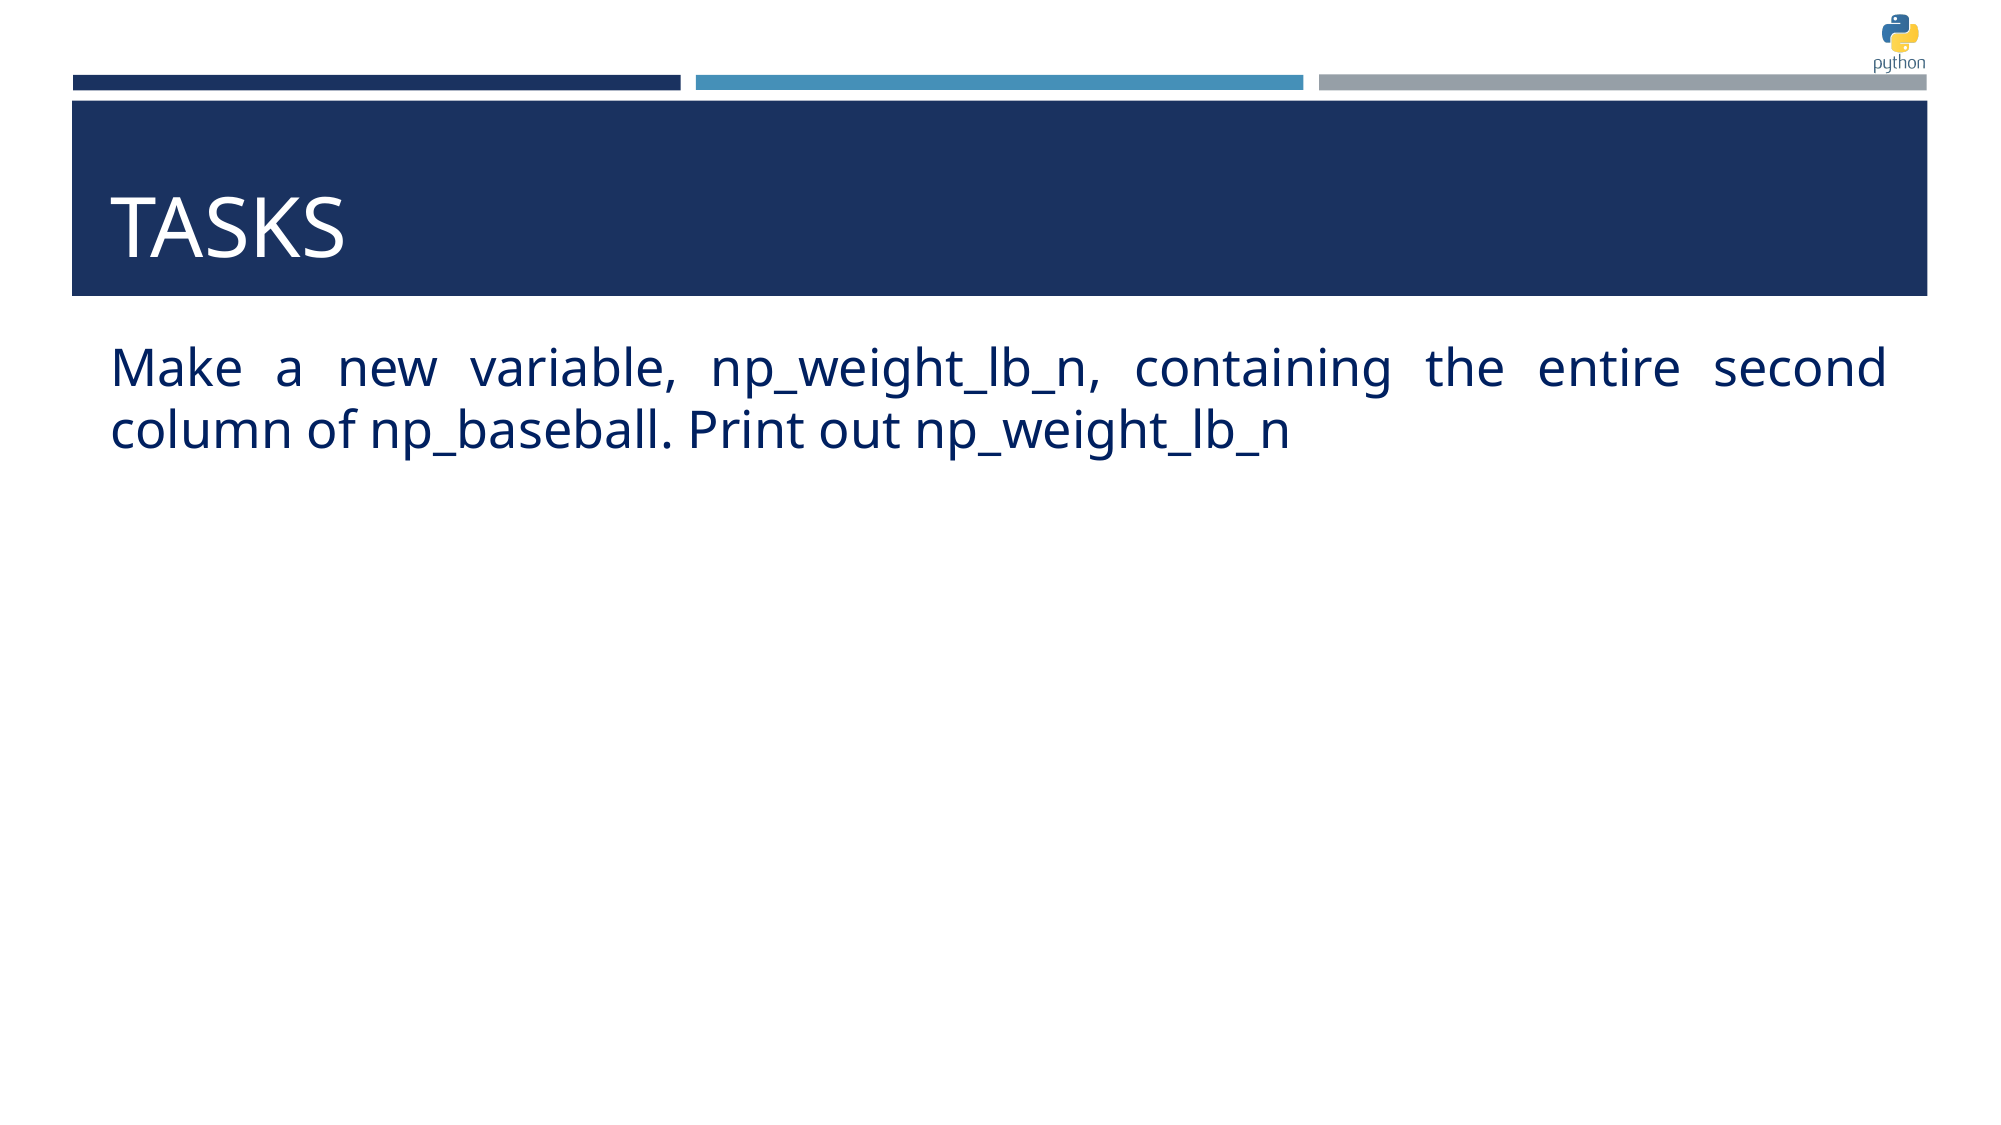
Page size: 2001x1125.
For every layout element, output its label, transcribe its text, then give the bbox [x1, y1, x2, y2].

list Make a new variable, np_weight_lb_n, containing the entire second column of np_baseball. Print out np_weight_lb_n [95, 322, 1905, 472]
title TASKS [95, 155, 1905, 282]
picture [1836, 13, 1963, 76]
